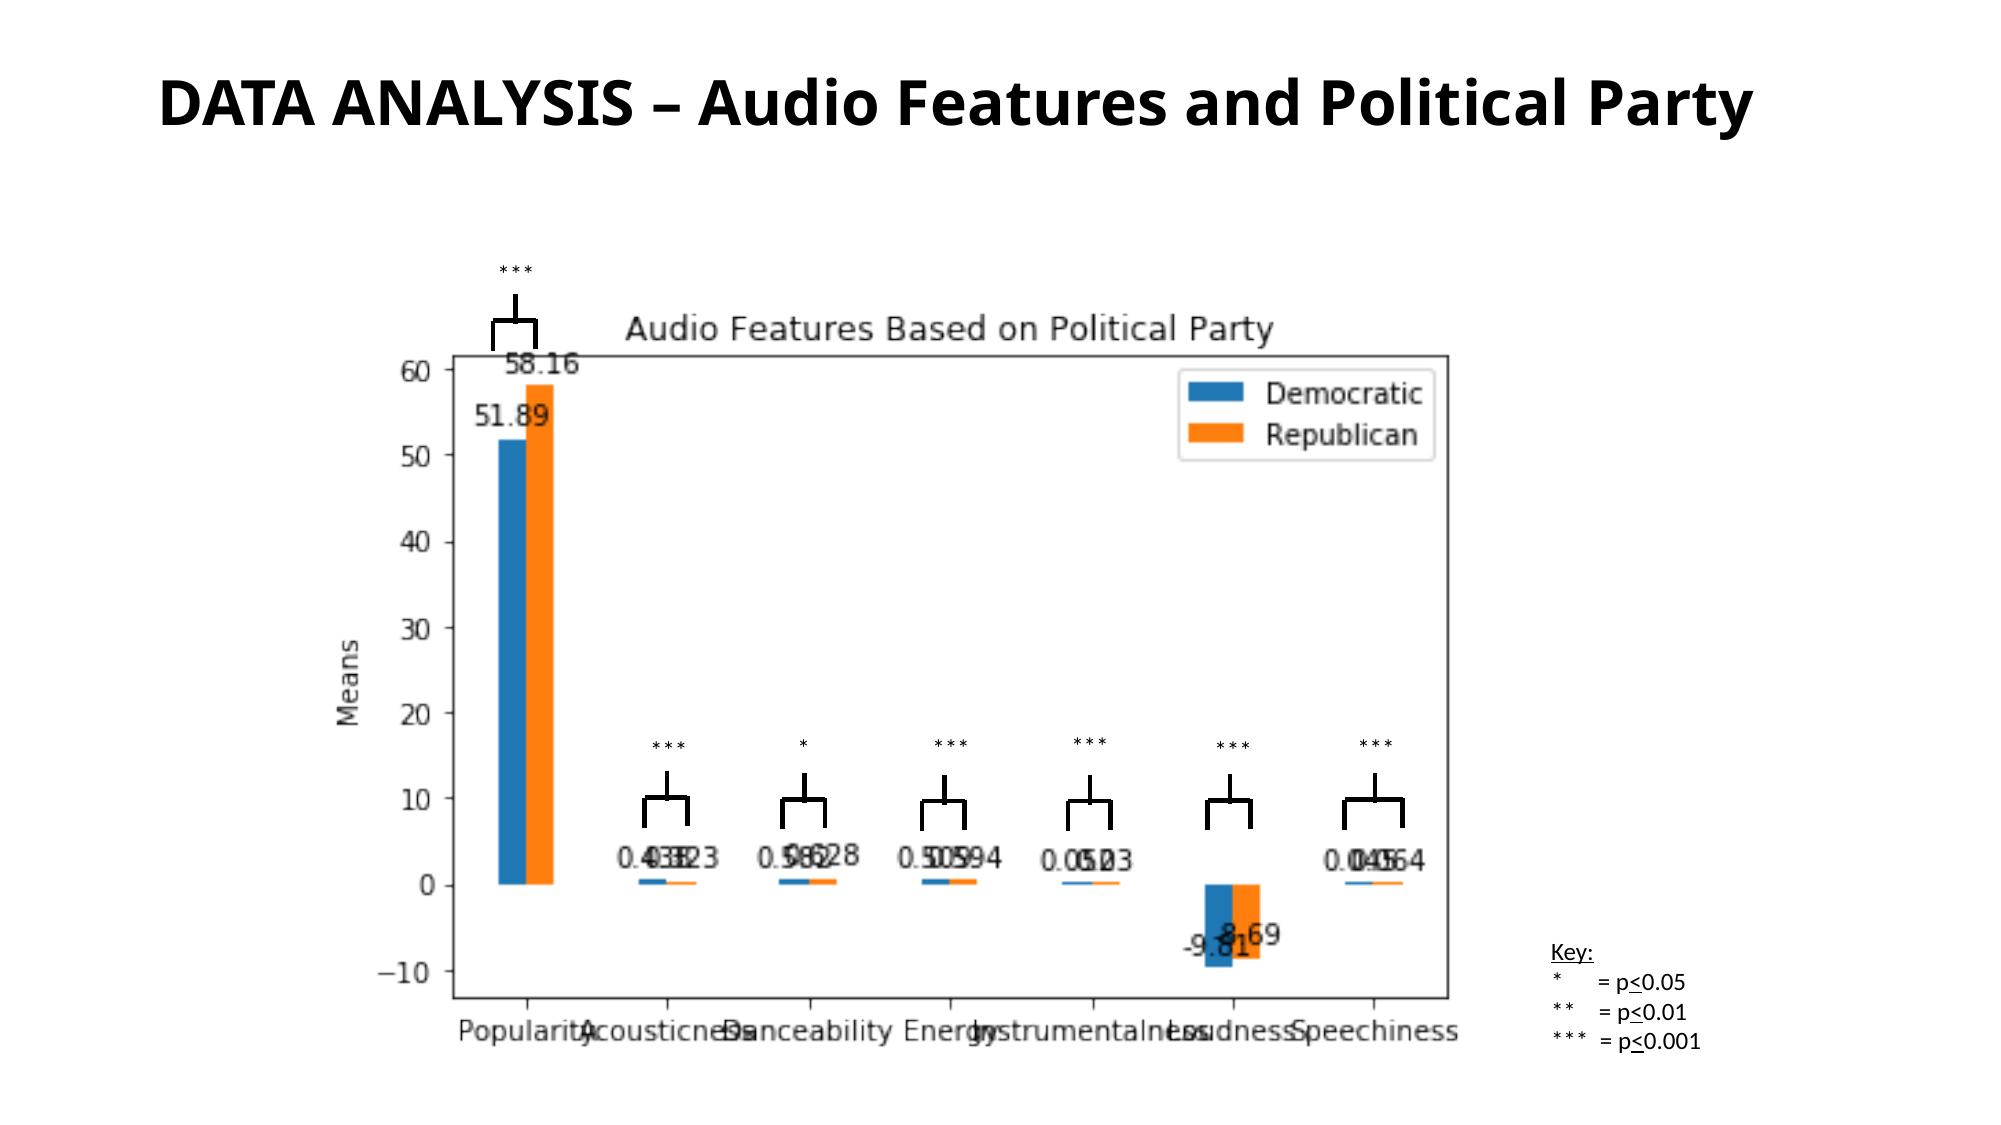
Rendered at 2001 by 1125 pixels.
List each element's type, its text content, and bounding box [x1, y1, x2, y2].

text_box Key: * = p<0.05 ** = p<0.01 *** = p<0.001 [1536, 927, 1931, 1063]
title DATA ANALYSIS – Audio Features and Political Party [142, 0, 1868, 214]
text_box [1344, 773, 1403, 830]
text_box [1067, 774, 1111, 832]
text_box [644, 771, 688, 828]
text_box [782, 772, 825, 830]
picture [318, 295, 1478, 1065]
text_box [921, 774, 965, 832]
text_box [1207, 774, 1251, 831]
text_box *** [473, 250, 559, 295]
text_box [493, 294, 536, 351]
